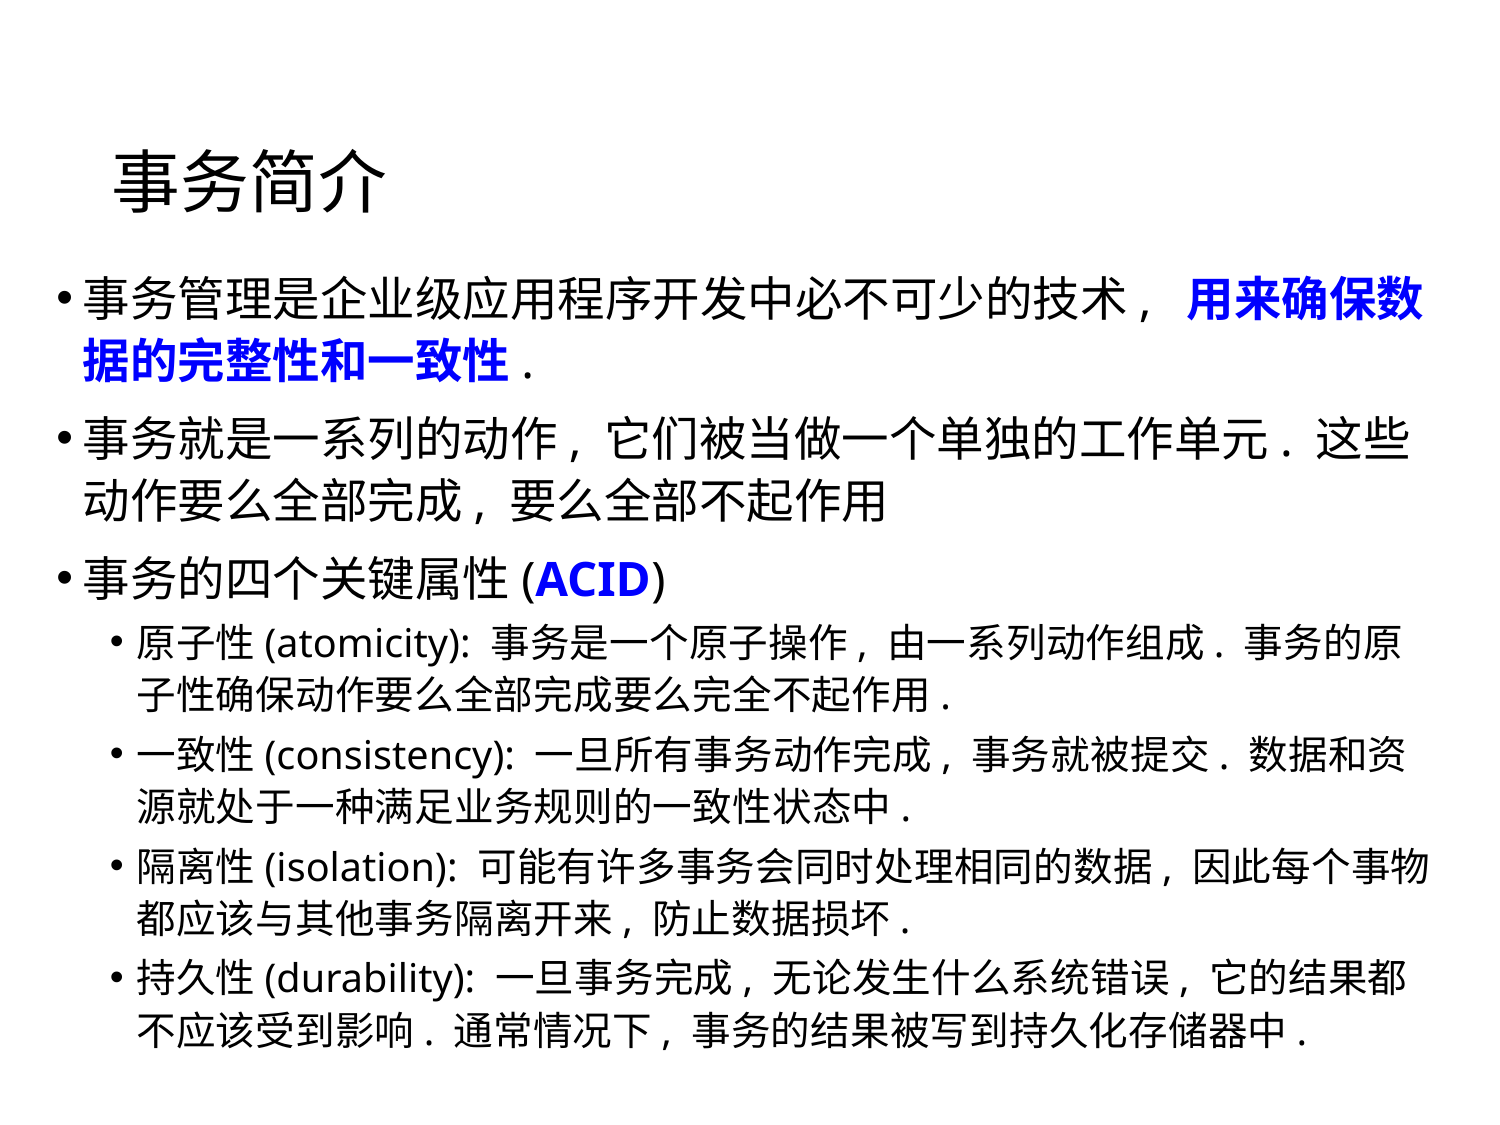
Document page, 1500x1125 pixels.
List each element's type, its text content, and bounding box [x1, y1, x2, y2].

list 事务管理是企业级应用程序开发中必不可少的技术, 用来确保数据的完整性和一致性. 事务就是一系列的动作, 它们被当做一个单独的工作单元. 这些动作要么全部完成, 要么全部不起作用 事务的四个关键属性(ACID) 原子性(atomicity): 事务是一个原子操作, 由一系列动作组成. 事务的原子性确保动作要么全部完成要么完全不起作用. 一致性(consistency): 一旦所有事务动作完成, 事务就被提交. 数据和资源就处于一种满足业务规则的一致性状态中. 隔离性(isolation): 可能有许多事务会同时处理相同的数据, 因此每个事物都应该与其他事务隔离开来, 防止数据损坏. 持久性(durability): 一旦事务完成, 无论发生什么系统错误, 它的结果都不应该受到影响. 通常情况下, 事务的结果被写到持久化存储器中. [41, 255, 1449, 1076]
title 事务简介 [96, 114, 1447, 255]
